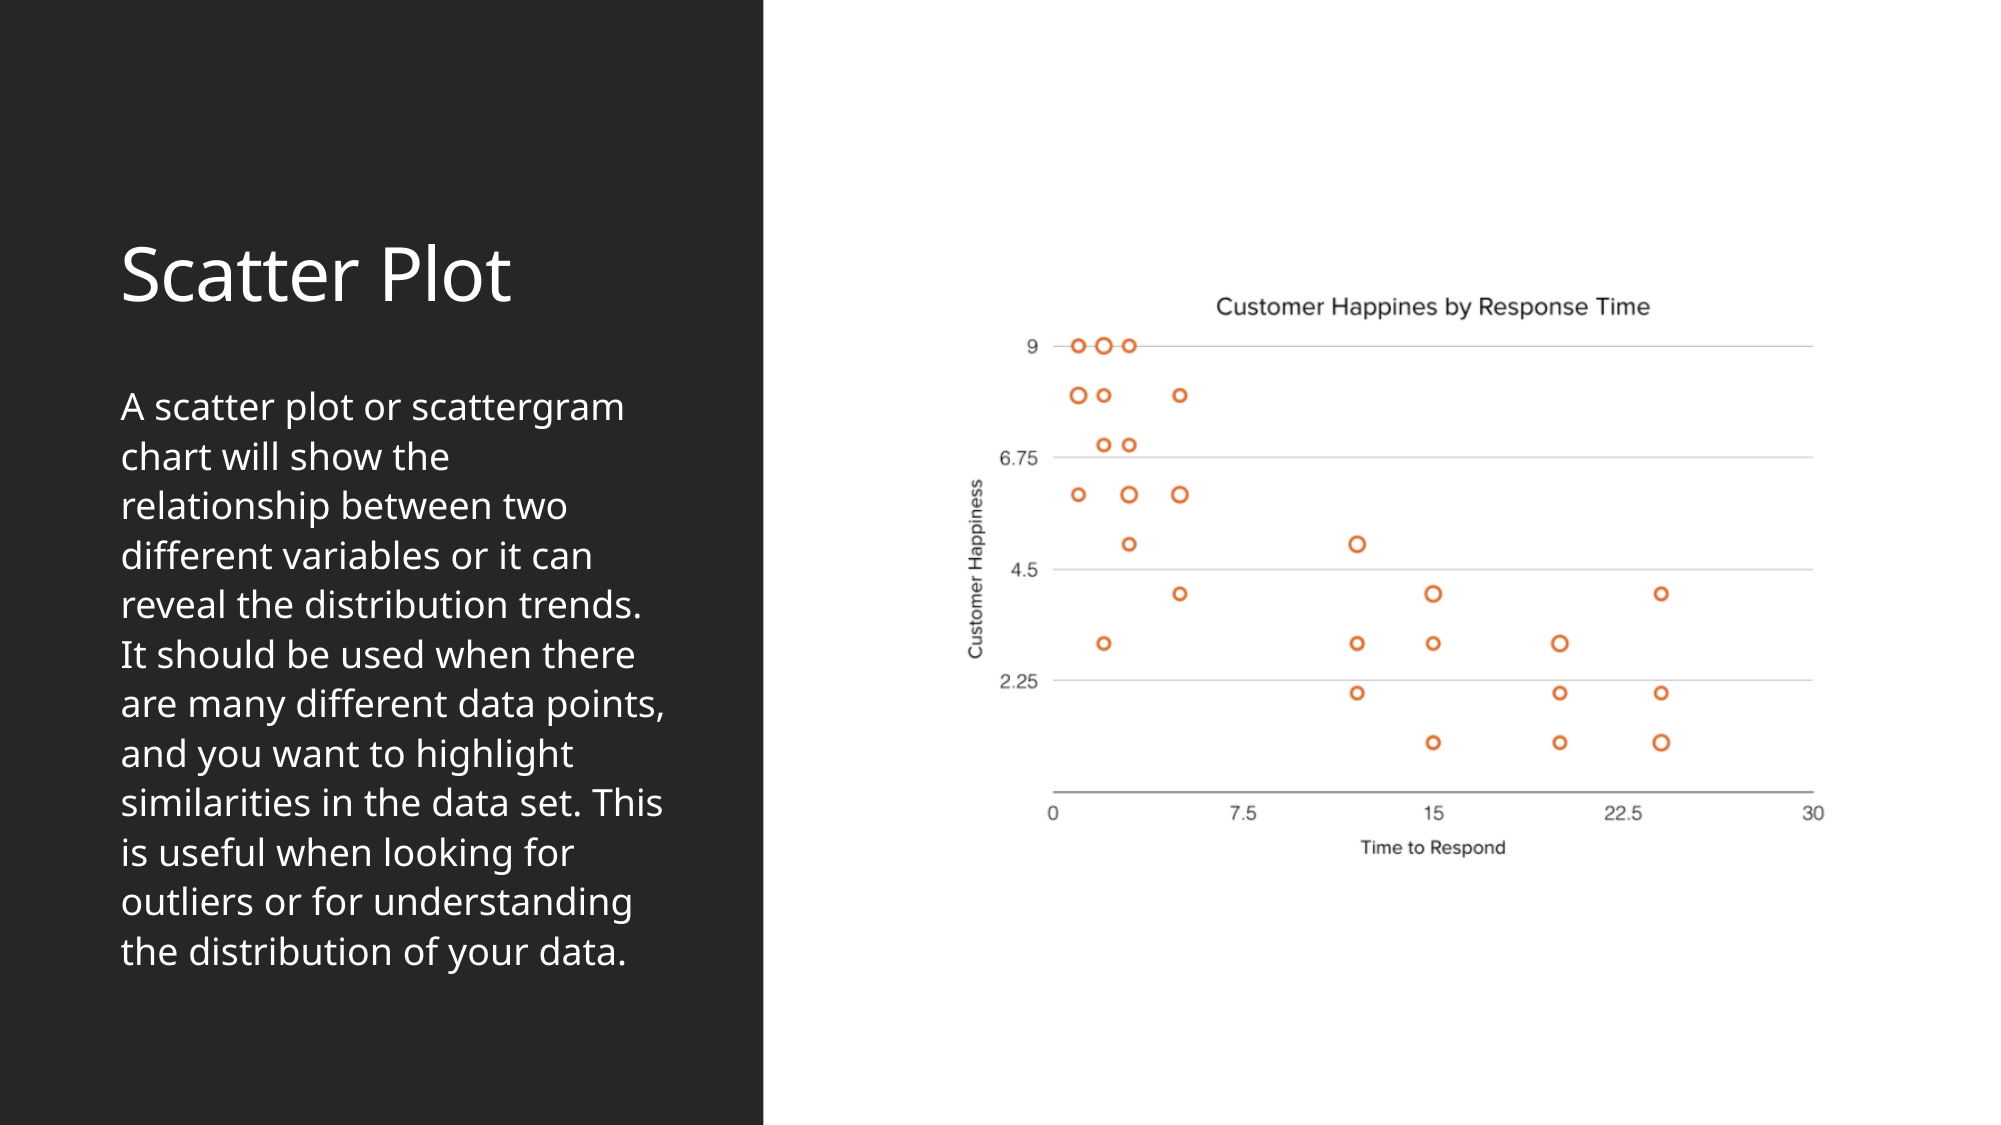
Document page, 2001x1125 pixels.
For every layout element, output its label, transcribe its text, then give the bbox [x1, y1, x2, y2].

list A scatter plot or scattergram chart will show the relationship between two different variables or it can reveal the distribution trends. It should be used when there are many different data points, and you want to highlight similarities in the data set. This is useful when looking for outliers or for understanding the distribution of your data. [105, 371, 683, 1002]
title Scatter Plot [105, 128, 683, 325]
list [894, 261, 1869, 874]
